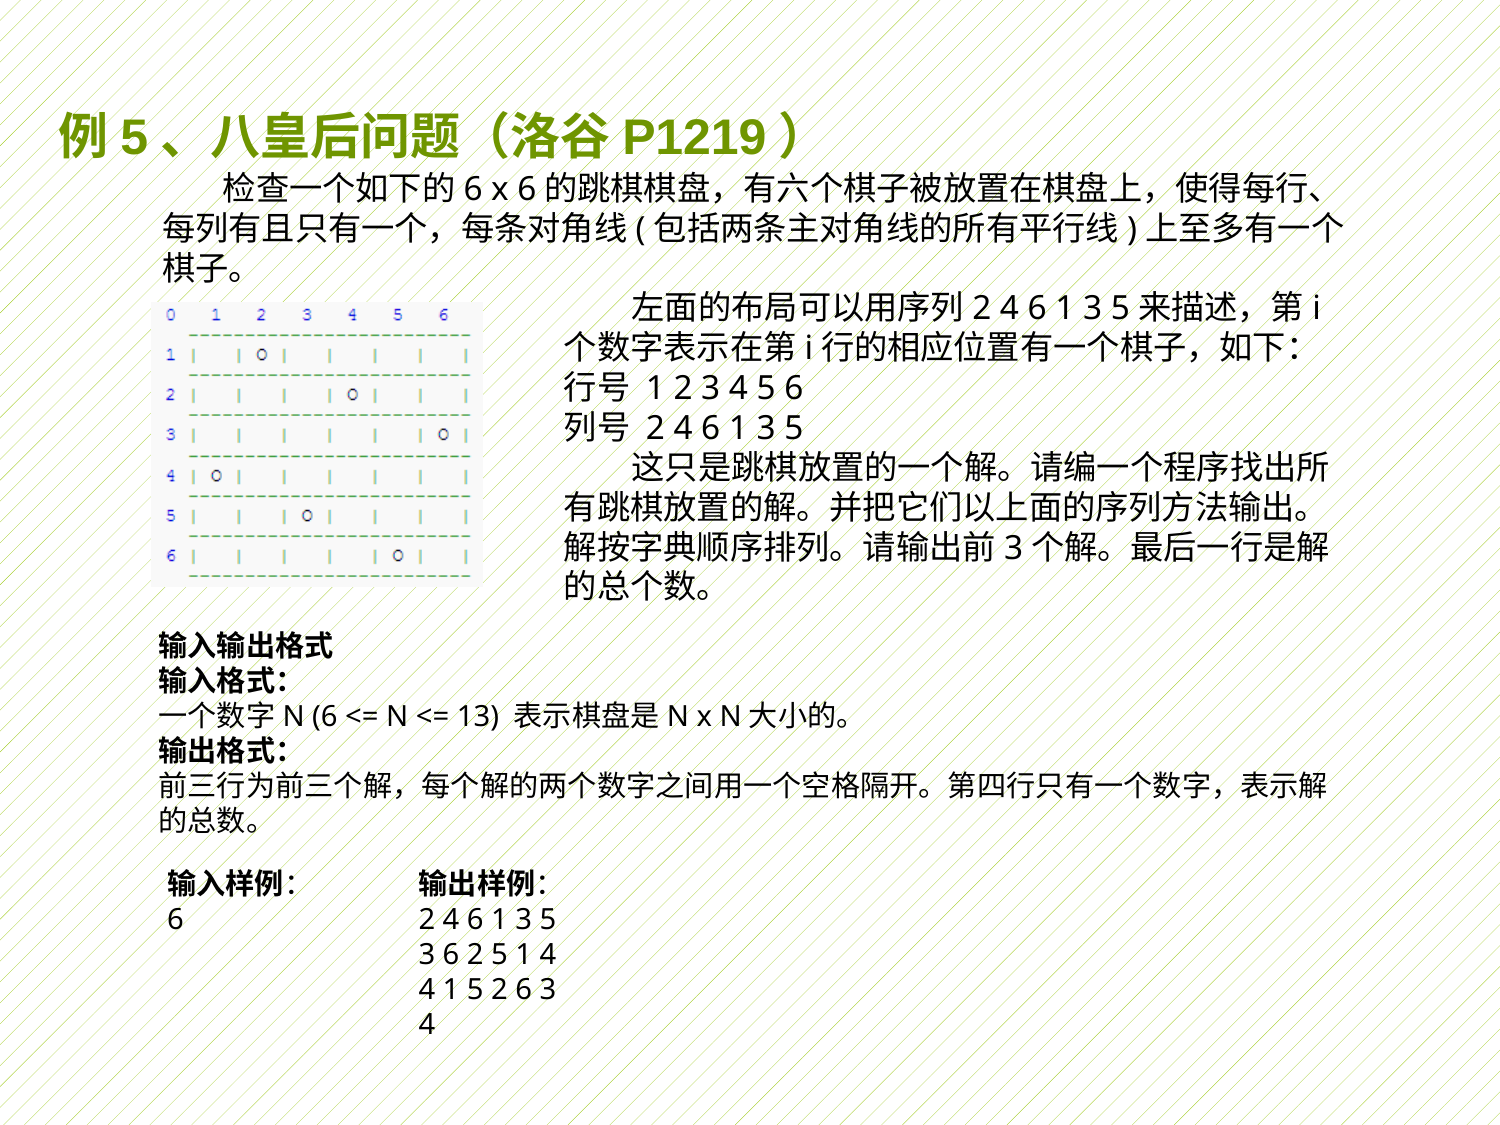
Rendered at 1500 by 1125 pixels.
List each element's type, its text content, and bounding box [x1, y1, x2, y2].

text_box 输入样例： 6 [152, 857, 329, 943]
text_box 检查一个如下的6 x 6的跳棋棋盘，有六个棋子被放置在棋盘上，使得每行、每列有且只有一个，每条对角线(包括两条主对角线的所有平行线)上至多有一个棋子。 [147, 159, 1388, 295]
text_box 左面的布局可以用序列2 4 6 1 3 5来描述，第i个数字表示在第i行的相应位置有一个棋子，如下： 行号 1 2 3 4 5 6 列号 2 4 6 1 3 5 这只是跳棋放置的一个解。请编一个程序找出所有跳棋放置的解。并把它们以上面的序列方法输出。解按字典顺序排列。请输出前3个解。最后一行是解的总个数。 [549, 278, 1353, 613]
text_box 输出样例： 2 4 6 1 3 5 3 6 2 5 1 4 4 1 5 2 6 3 4 [403, 857, 580, 1048]
picture [151, 302, 484, 587]
text_box 输入输出格式 输入格式： 一个数字N (6 <= N <= 13) 表示棋盘是N x N大小的。 输出格式： 前三行为前三个解，每个解的两个数字之间用一个空格隔开。第四行只有一个数字，表示解的总数。 [143, 620, 1370, 845]
text_box 例5、八皇后问题（洛谷P1219） [43, 96, 844, 172]
